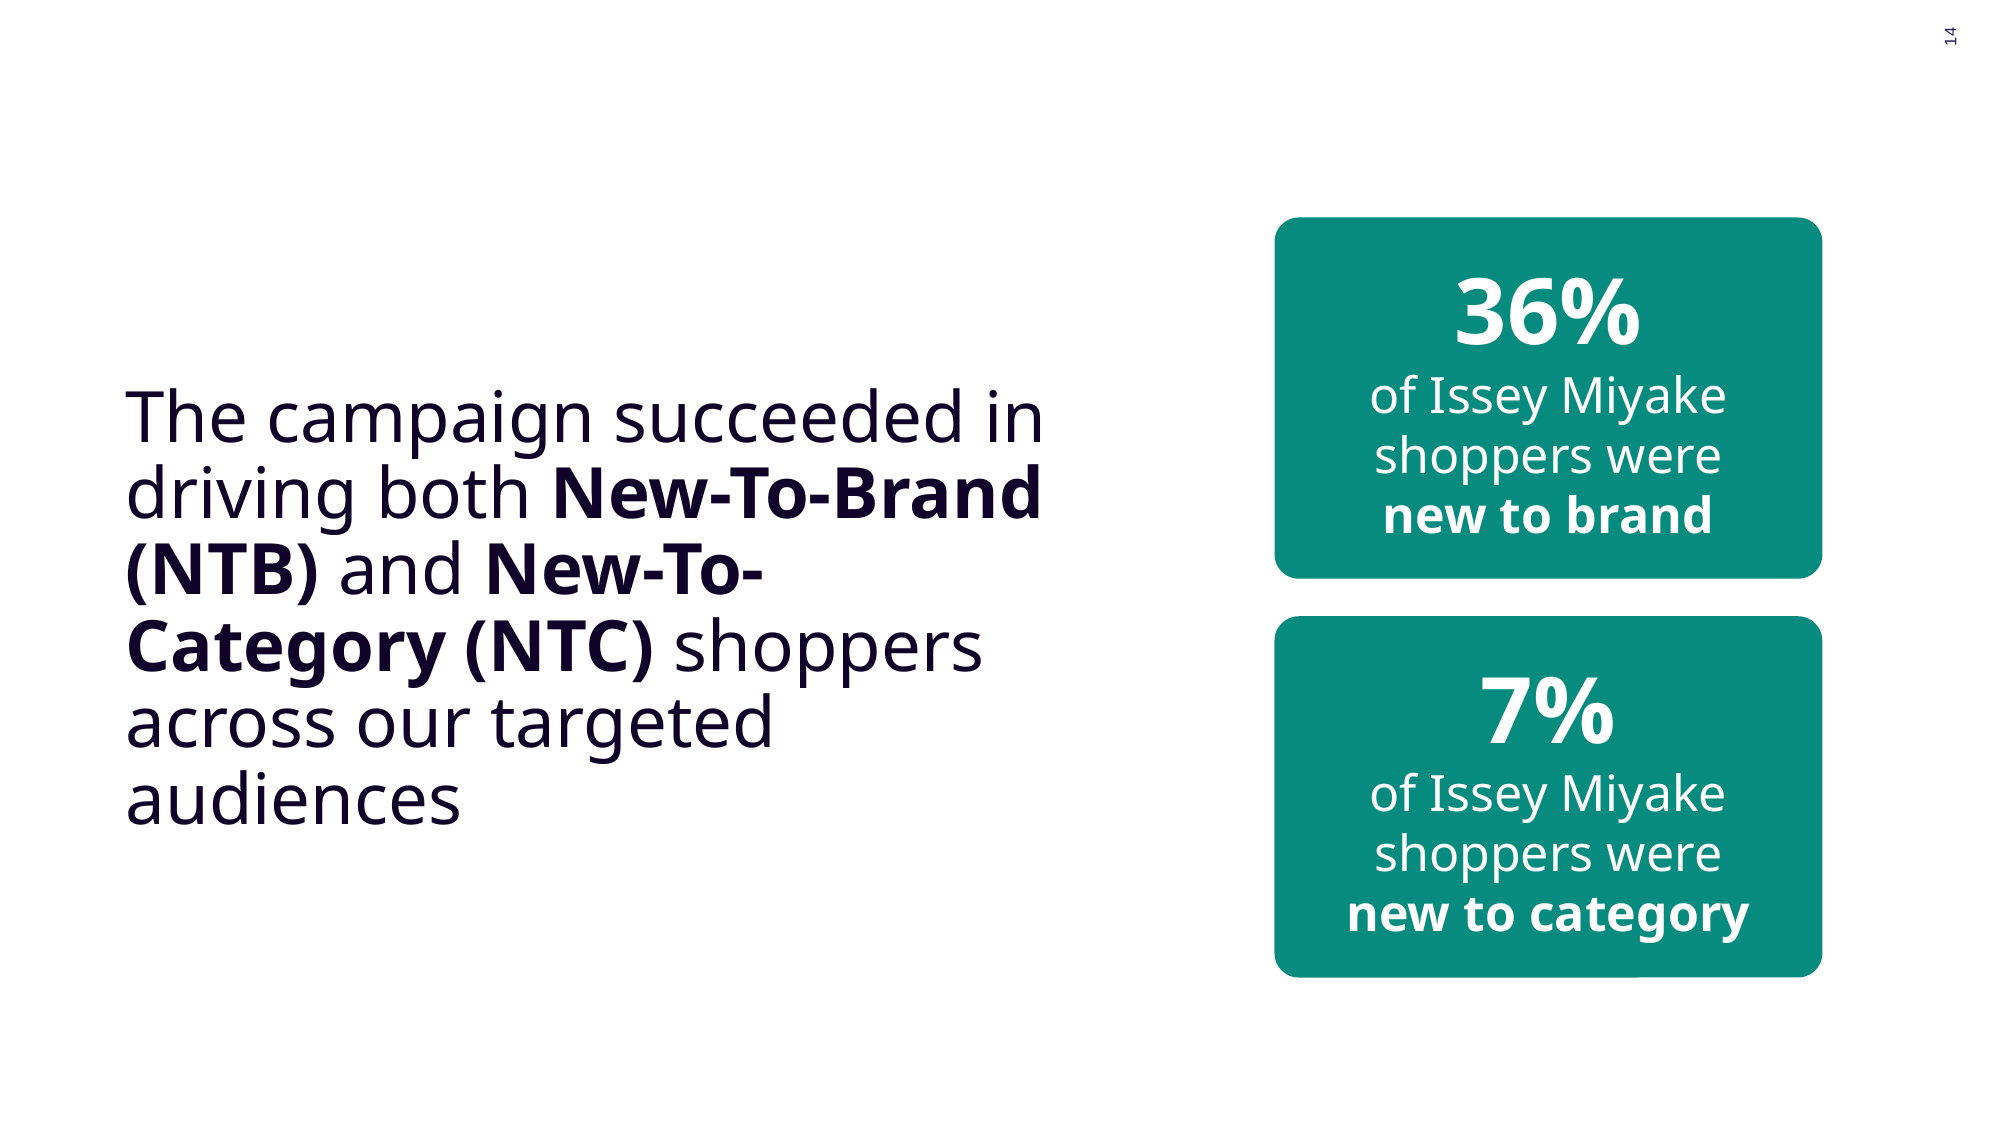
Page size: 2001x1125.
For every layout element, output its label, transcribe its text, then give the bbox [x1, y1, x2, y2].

text_box 7% of Issey Miyake shoppers were new to category [1274, 616, 1823, 978]
slide_number 14 [1623, 27, 2000, 102]
text_box 36% of Issey Miyake shoppers were new to brand [1274, 217, 1823, 579]
text_box The campaign succeeded in driving both New-To-Brand (NTB) and New-To-Category (NTC) shoppers across our targeted audiences [125, 380, 1079, 840]
